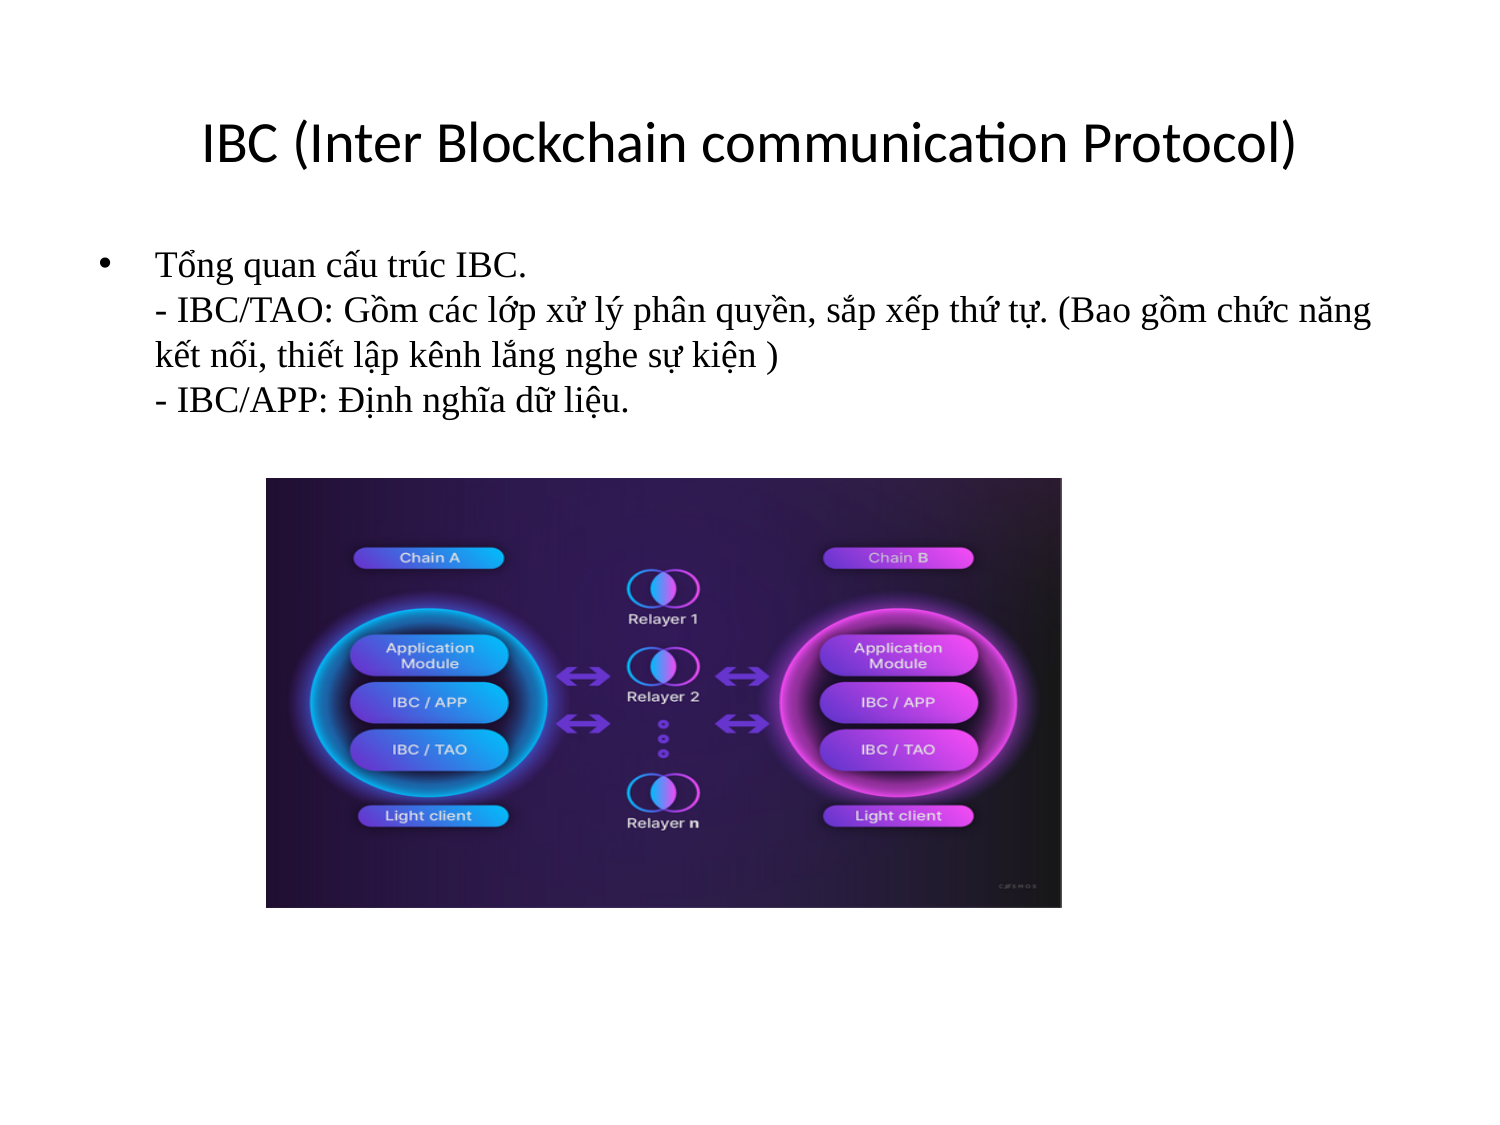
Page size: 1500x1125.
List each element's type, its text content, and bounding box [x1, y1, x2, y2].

title IBC (Inter Blockchain communication Protocol) [75, 45, 1425, 233]
picture [265, 477, 1062, 908]
list Tổng quan cấu trúc IBC. - IBC/TAO: Gồm các lớp xử lý phân quyền, sắp xếp thứ tự. (Bao gồm chức năng kết nối, thiết lập kênh lắng nghe sự kiện ) - IBC/APP: Định nghĩa dữ liệu. [83, 232, 1434, 975]
